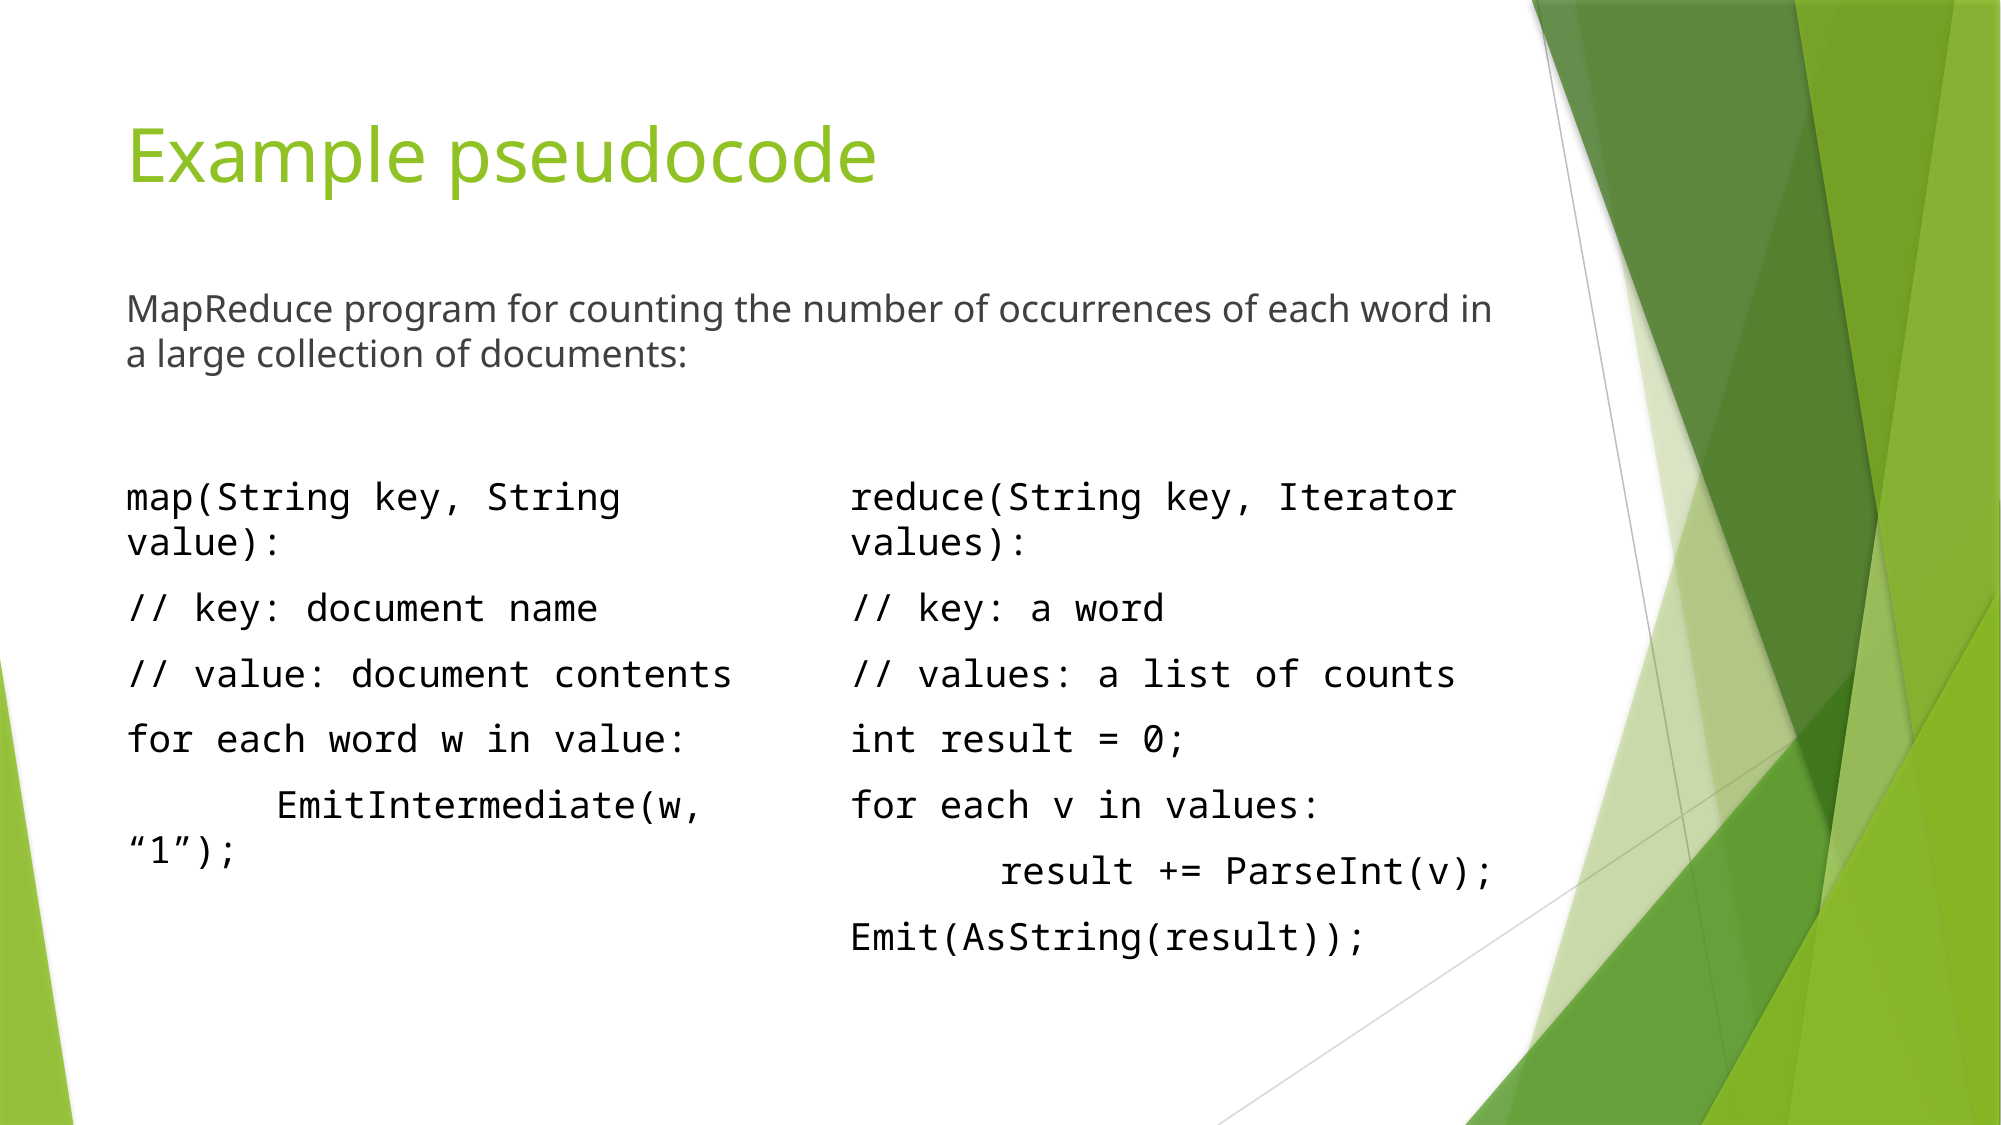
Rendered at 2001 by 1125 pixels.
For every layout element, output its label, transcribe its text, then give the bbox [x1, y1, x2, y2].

title Example pseudocode [111, 99, 1522, 227]
text_box MapReduce program for counting the number of occurrences of each word in a large collection of documents: [111, 277, 1522, 383]
list map(String key, String value): // key: document name // value: document contents for each word w in value: EmitIntermediate(w, “1”); [111, 465, 798, 992]
list reduce(String key, Iterator values): // key: a word // values: a list of counts int result = 0; for each v in values: result += ParseInt(v); Emit(AsString(result)); [834, 465, 1522, 992]
